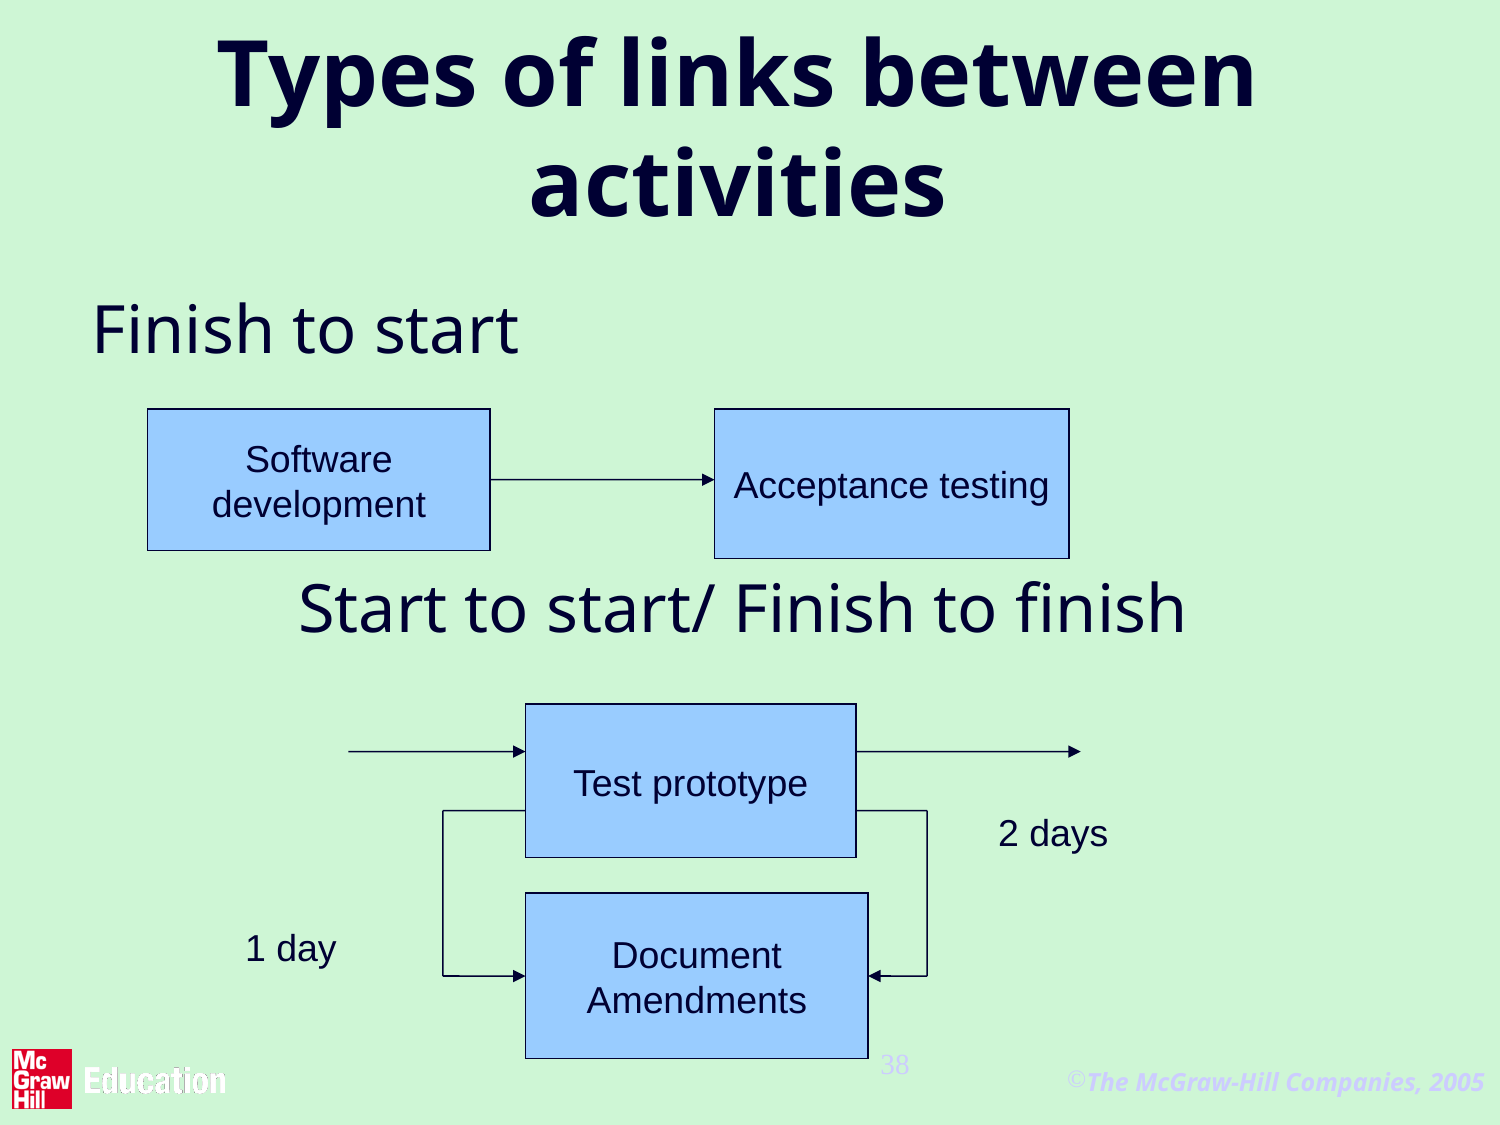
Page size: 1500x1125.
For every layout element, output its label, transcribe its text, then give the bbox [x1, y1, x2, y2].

text_box Software development [147, 408, 491, 551]
title Types of links between activities [40, 30, 1436, 219]
slide_number 38 [549, 1037, 925, 1100]
text_box Test prototype [525, 704, 857, 858]
text_box 1 day [230, 916, 352, 977]
text_box [868, 969, 927, 983]
text_box Acceptance testing [714, 408, 1069, 559]
picture [12, 1049, 225, 1109]
text_box 2 days [983, 802, 1124, 862]
text_box [856, 745, 1081, 758]
text_box Document Amendments [525, 893, 869, 1059]
text_box [442, 969, 526, 983]
text_box [348, 745, 526, 758]
list Finish to start Start to start/ Finish to finish [76, 278, 1353, 955]
text_box [490, 473, 715, 486]
